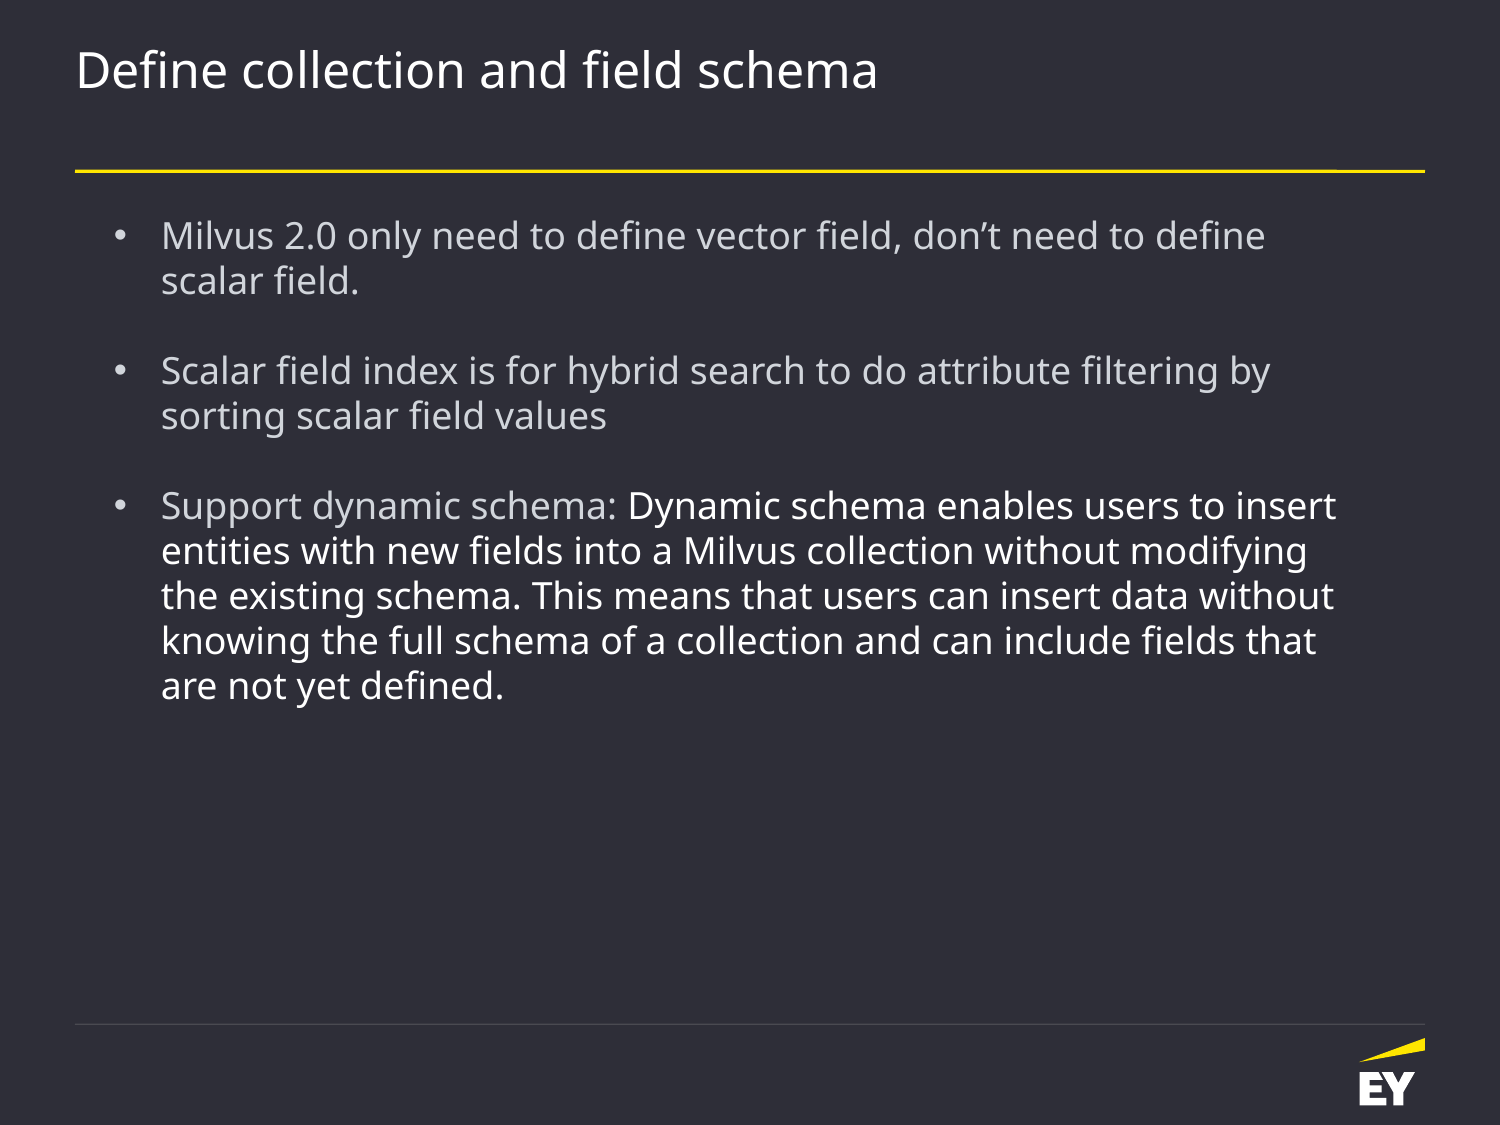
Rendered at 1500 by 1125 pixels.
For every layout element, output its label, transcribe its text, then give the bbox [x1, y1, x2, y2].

text_box Milvus 2.0 only need to define vector field, don’t need to define scalar field. Scalar field index is for hybrid search to do attribute filtering by sorting scalar field values Support dynamic schema: Dynamic schema enables users to insert entities with new fields into a Milvus collection without modifying the existing schema. This means that users can insert data without knowing the full schema of a collection and can include fields that are not yet defined. [99, 205, 1383, 805]
title Define collection and field schema [75, 48, 1425, 146]
